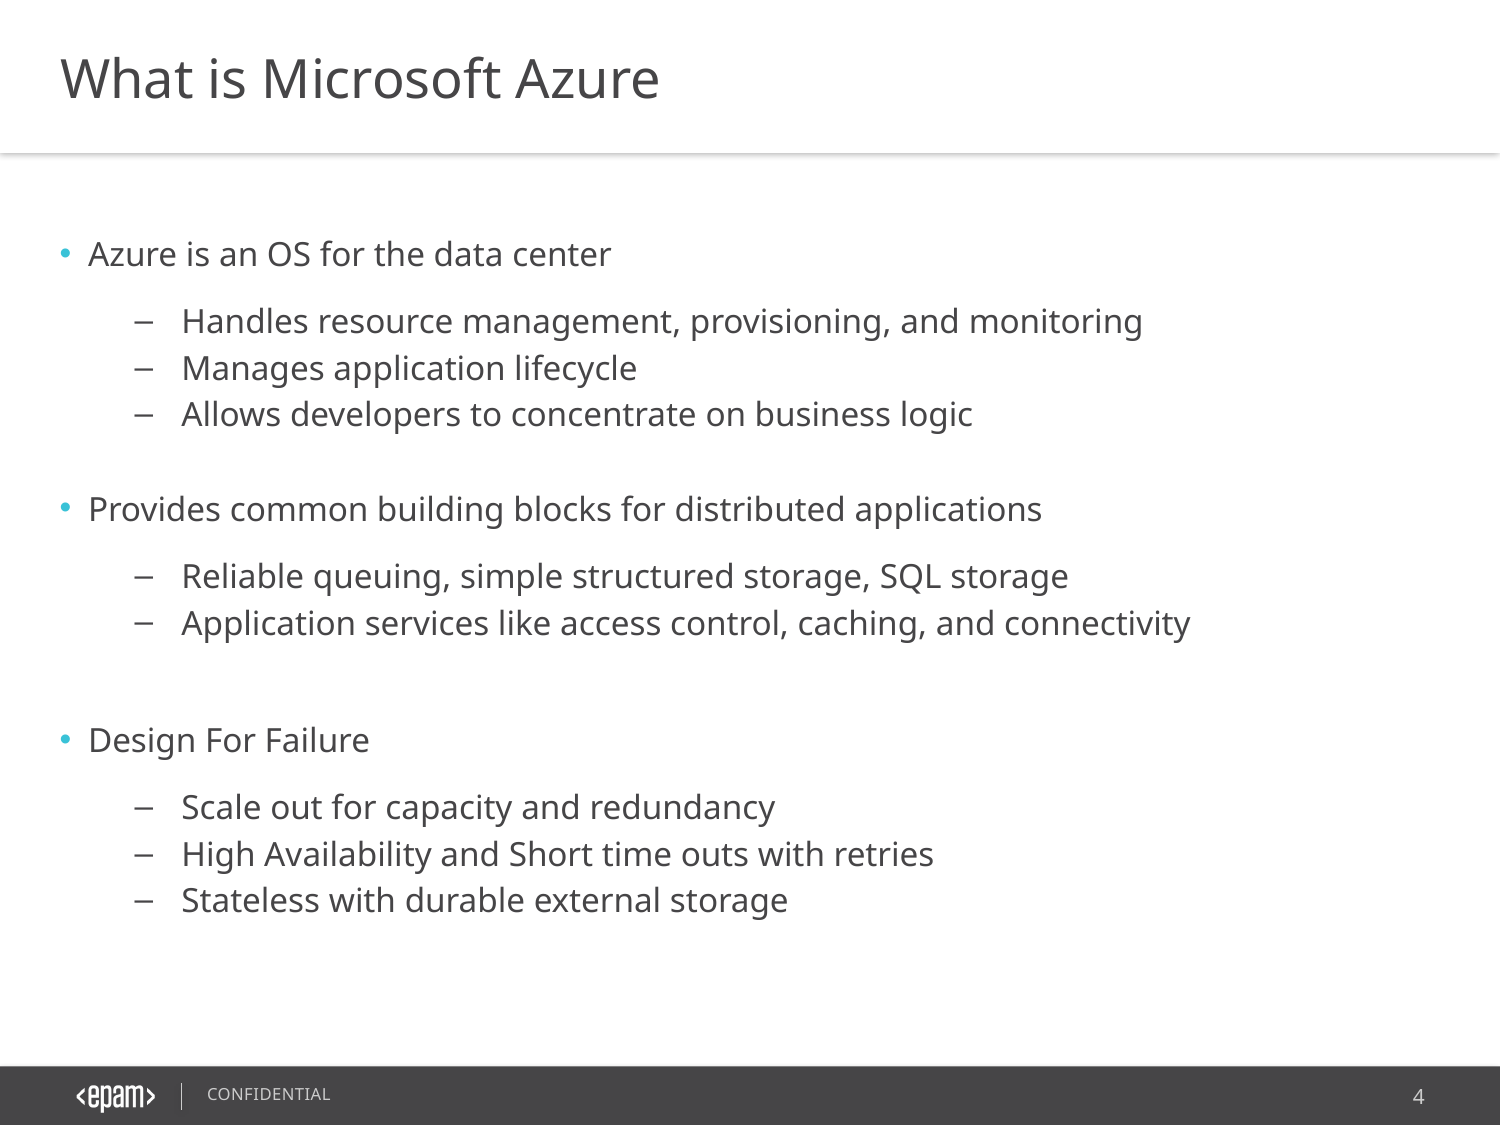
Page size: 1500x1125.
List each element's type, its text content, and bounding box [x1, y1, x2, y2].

picture [76, 1085, 155, 1113]
list Azure is an OS for the data center Handles resource management, provisioning, and monitoring Manages application lifecycle Allows developers to concentrate on business logic Provides common building blocks for distributed applications Reliable queuing, simple structured storage, SQL storage Application services like access control, caching, and connectivity Design For Failure Scale out for capacity and redundancy High Availability and Short time outs with retries Stateless with durable external storage [44, 217, 1357, 968]
list What is Microsoft Azure [0, 0, 1500, 153]
